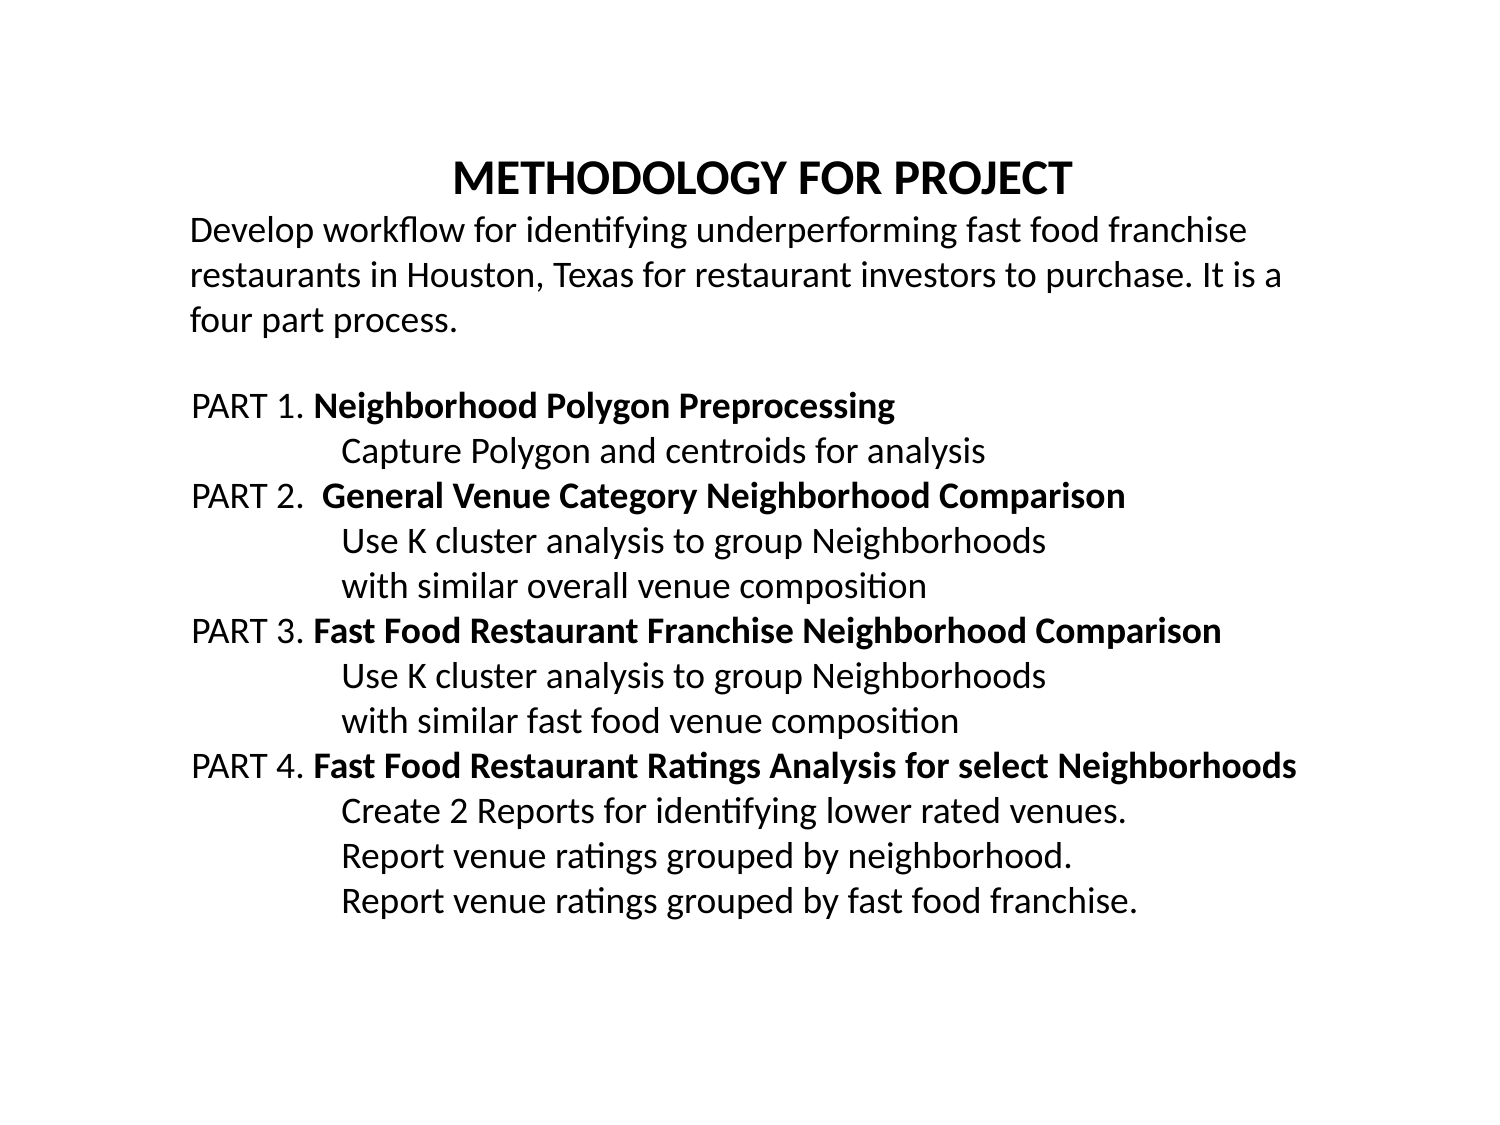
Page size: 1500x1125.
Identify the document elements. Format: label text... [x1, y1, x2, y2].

text_box PART 1. Neighborhood Polygon Preprocessing Capture Polygon and centroids for analysis PART 2. General Venue Category Neighborhood Comparison Use K cluster analysis to group Neighborhoods with similar overall venue composition PART 3. Fast Food Restaurant Franchise Neighborhood Comparison Use K cluster analysis to group Neighborhoods with similar fast food venue composition PART 4. Fast Food Restaurant Ratings Analysis for select Neighborhoods Create 2 Reports for identifying lower rated venues. Report venue ratings grouped by neighborhood. Report venue ratings grouped by fast food franchise. [176, 373, 1360, 1019]
text_box METHODOLOGY FOR PROJECT Develop workflow for identifying underperforming fast food franchise restaurants in Houston, Texas for restaurant investors to purchase. It is a four part process. [174, 137, 1350, 348]
